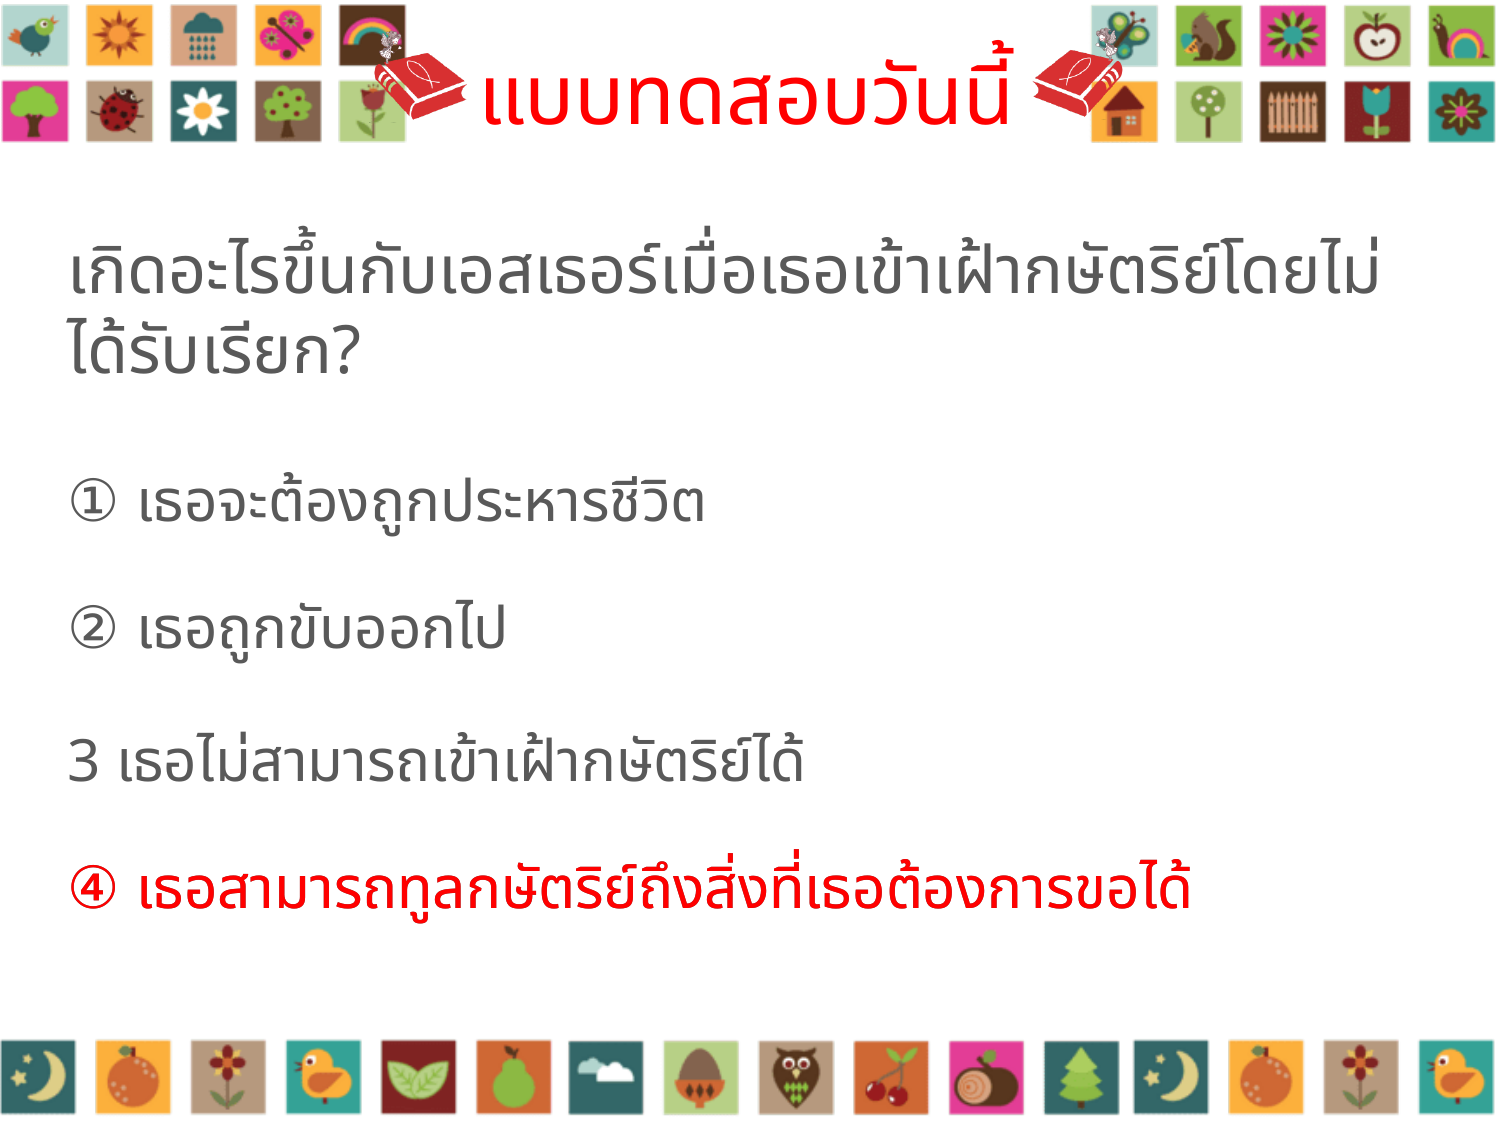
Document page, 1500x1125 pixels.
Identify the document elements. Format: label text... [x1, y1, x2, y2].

text_box ② เธอถูกขับออกไป [53, 582, 1436, 668]
text_box ④ เธอสามารถทูลกษัตริย์ถึงสิ่งที่เธอต้องการขอได้ [53, 842, 1483, 928]
picture [0, 3, 499, 150]
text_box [0, 1028, 1500, 1118]
text_box 3 เธอไม่สามารถเข้าเฝ้ากษัตริย์ได้ [53, 716, 1483, 801]
text_box แบบทดสอบวันนี้ [424, 33, 1078, 149]
text_box เกิดอะไรขึ้นกับเอสเธอร์เมื่อเธอเข้าเฝ้ากษัตริย์โดยไม่ได้รับเรียก? [53, 219, 1436, 395]
text_box ① เธอจะต้องถูกประหารชีวิต [53, 456, 1436, 541]
picture [1000, 3, 1500, 150]
